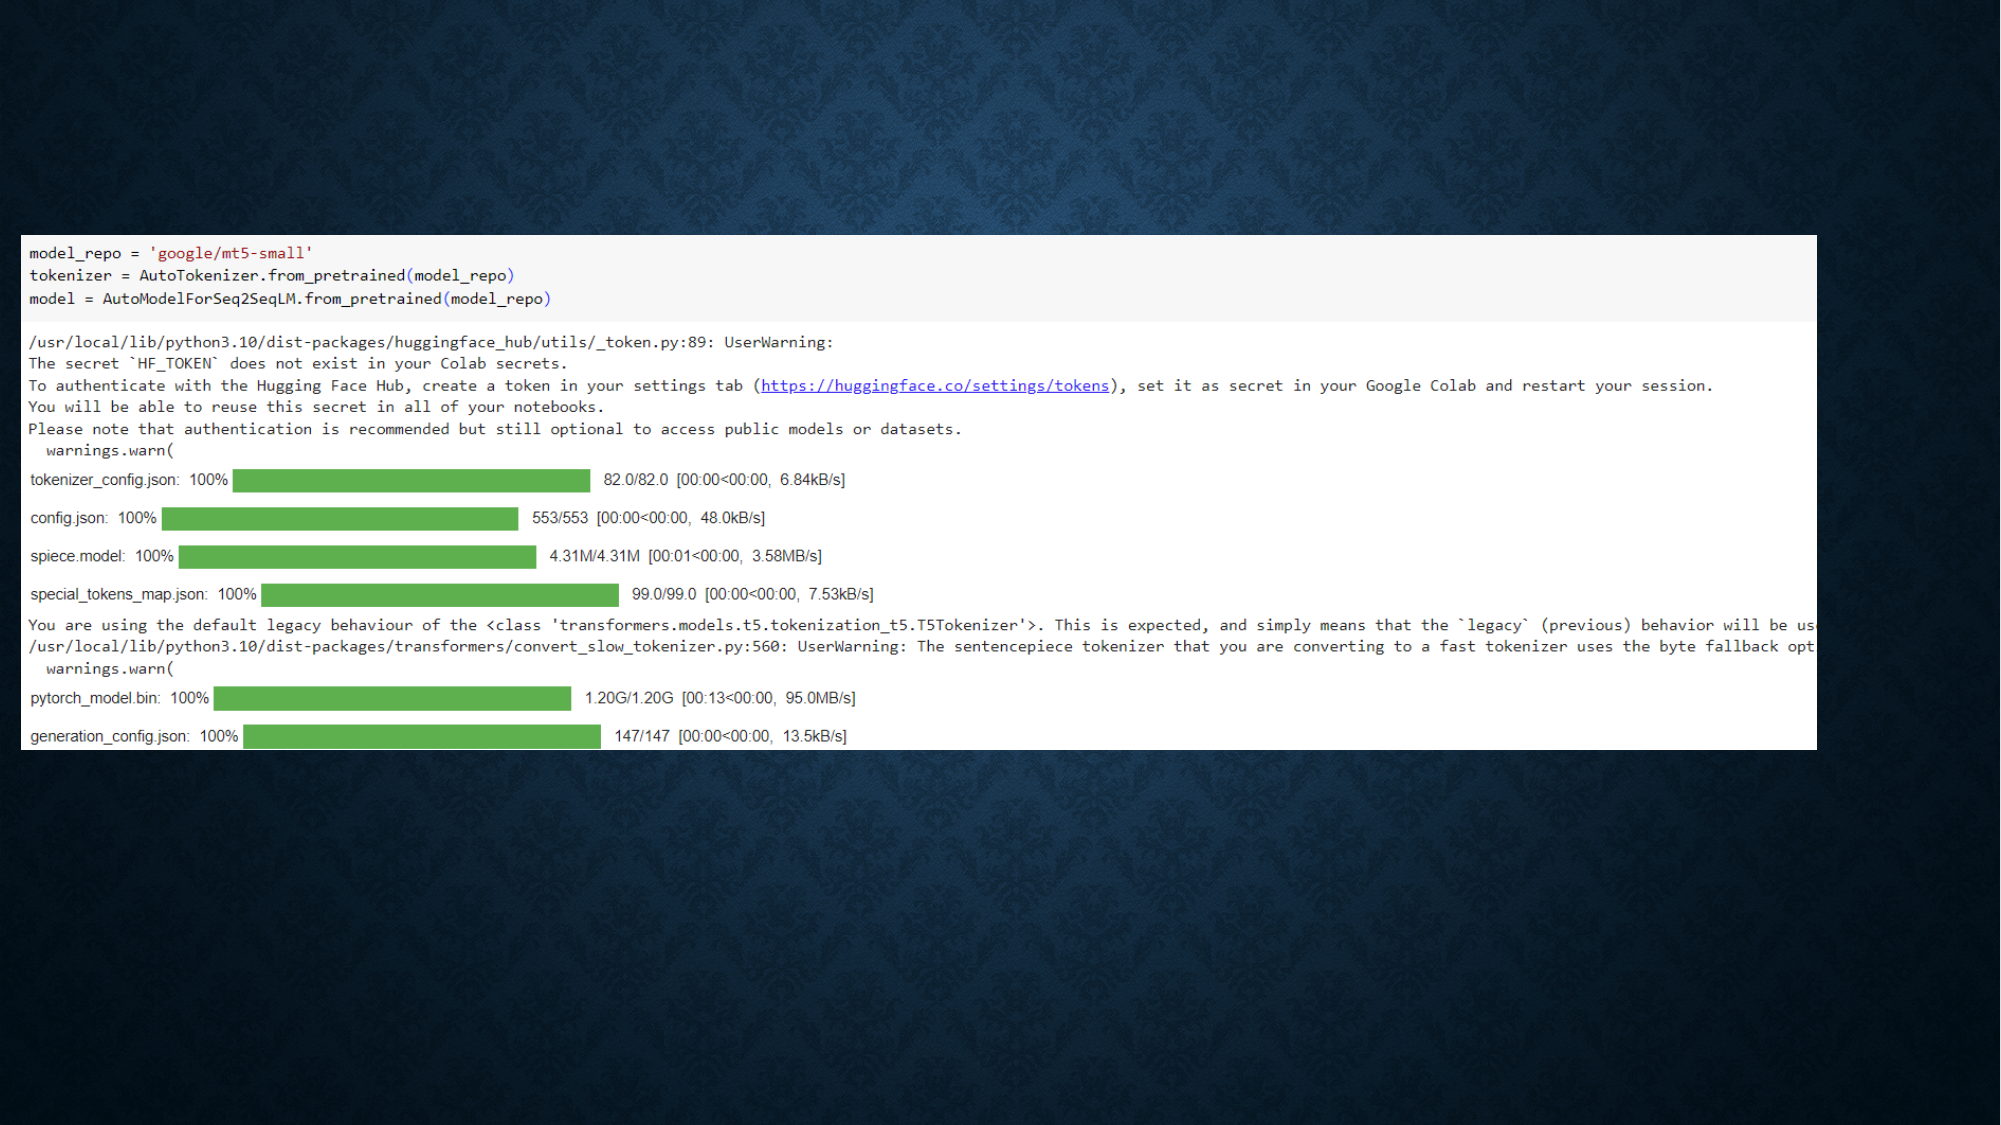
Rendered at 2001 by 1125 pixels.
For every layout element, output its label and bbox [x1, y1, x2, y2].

picture [21, 235, 1818, 751]
